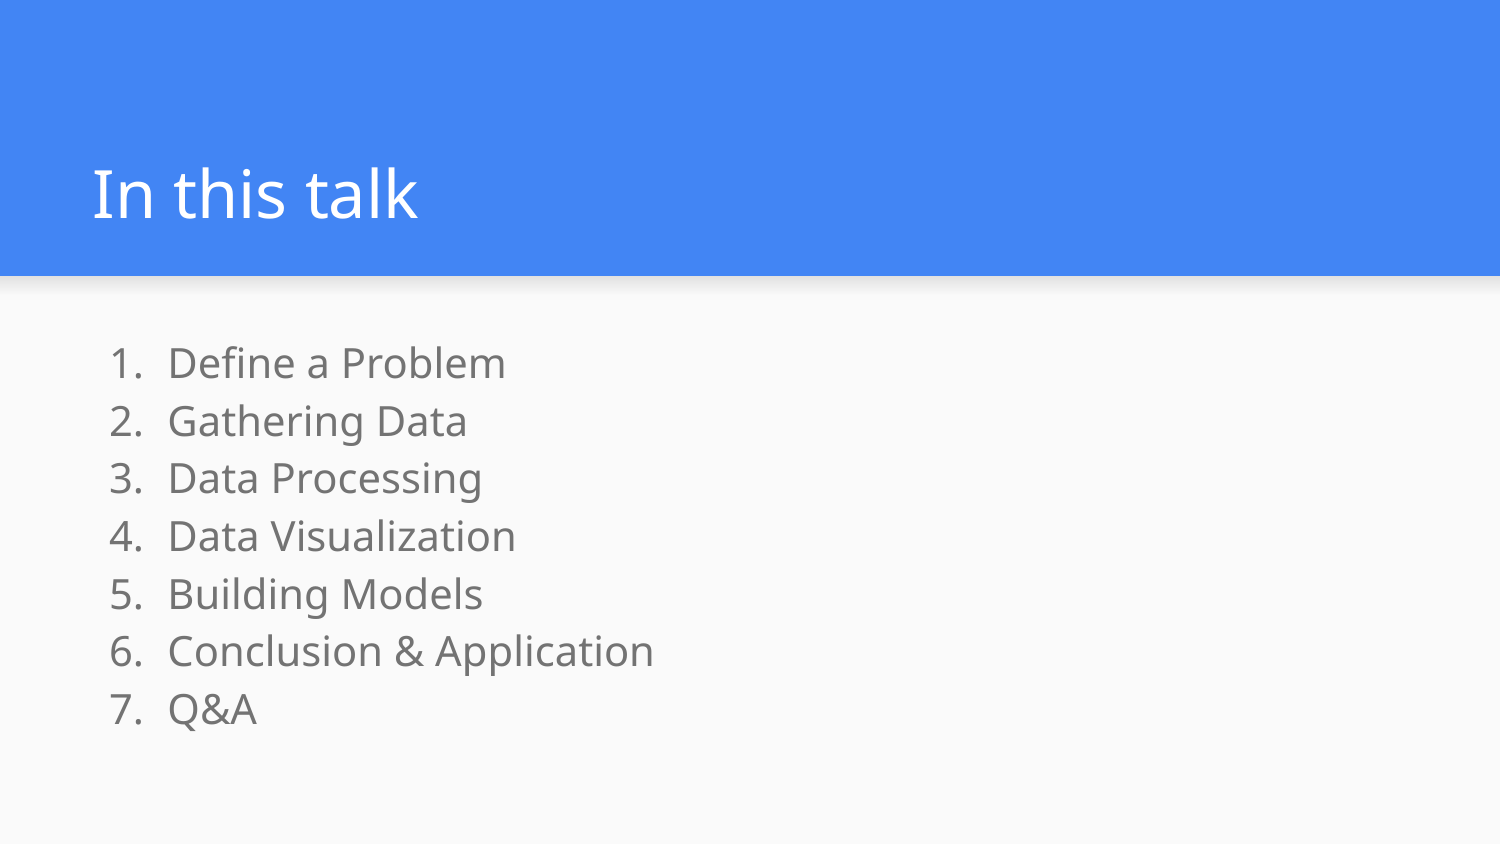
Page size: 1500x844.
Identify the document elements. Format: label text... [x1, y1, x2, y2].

title In this talk [77, 121, 1427, 248]
list Define a Problem Gathering Data Data Processing Data Visualization Building Models Conclusion & Application Q&A [77, 314, 1427, 760]
